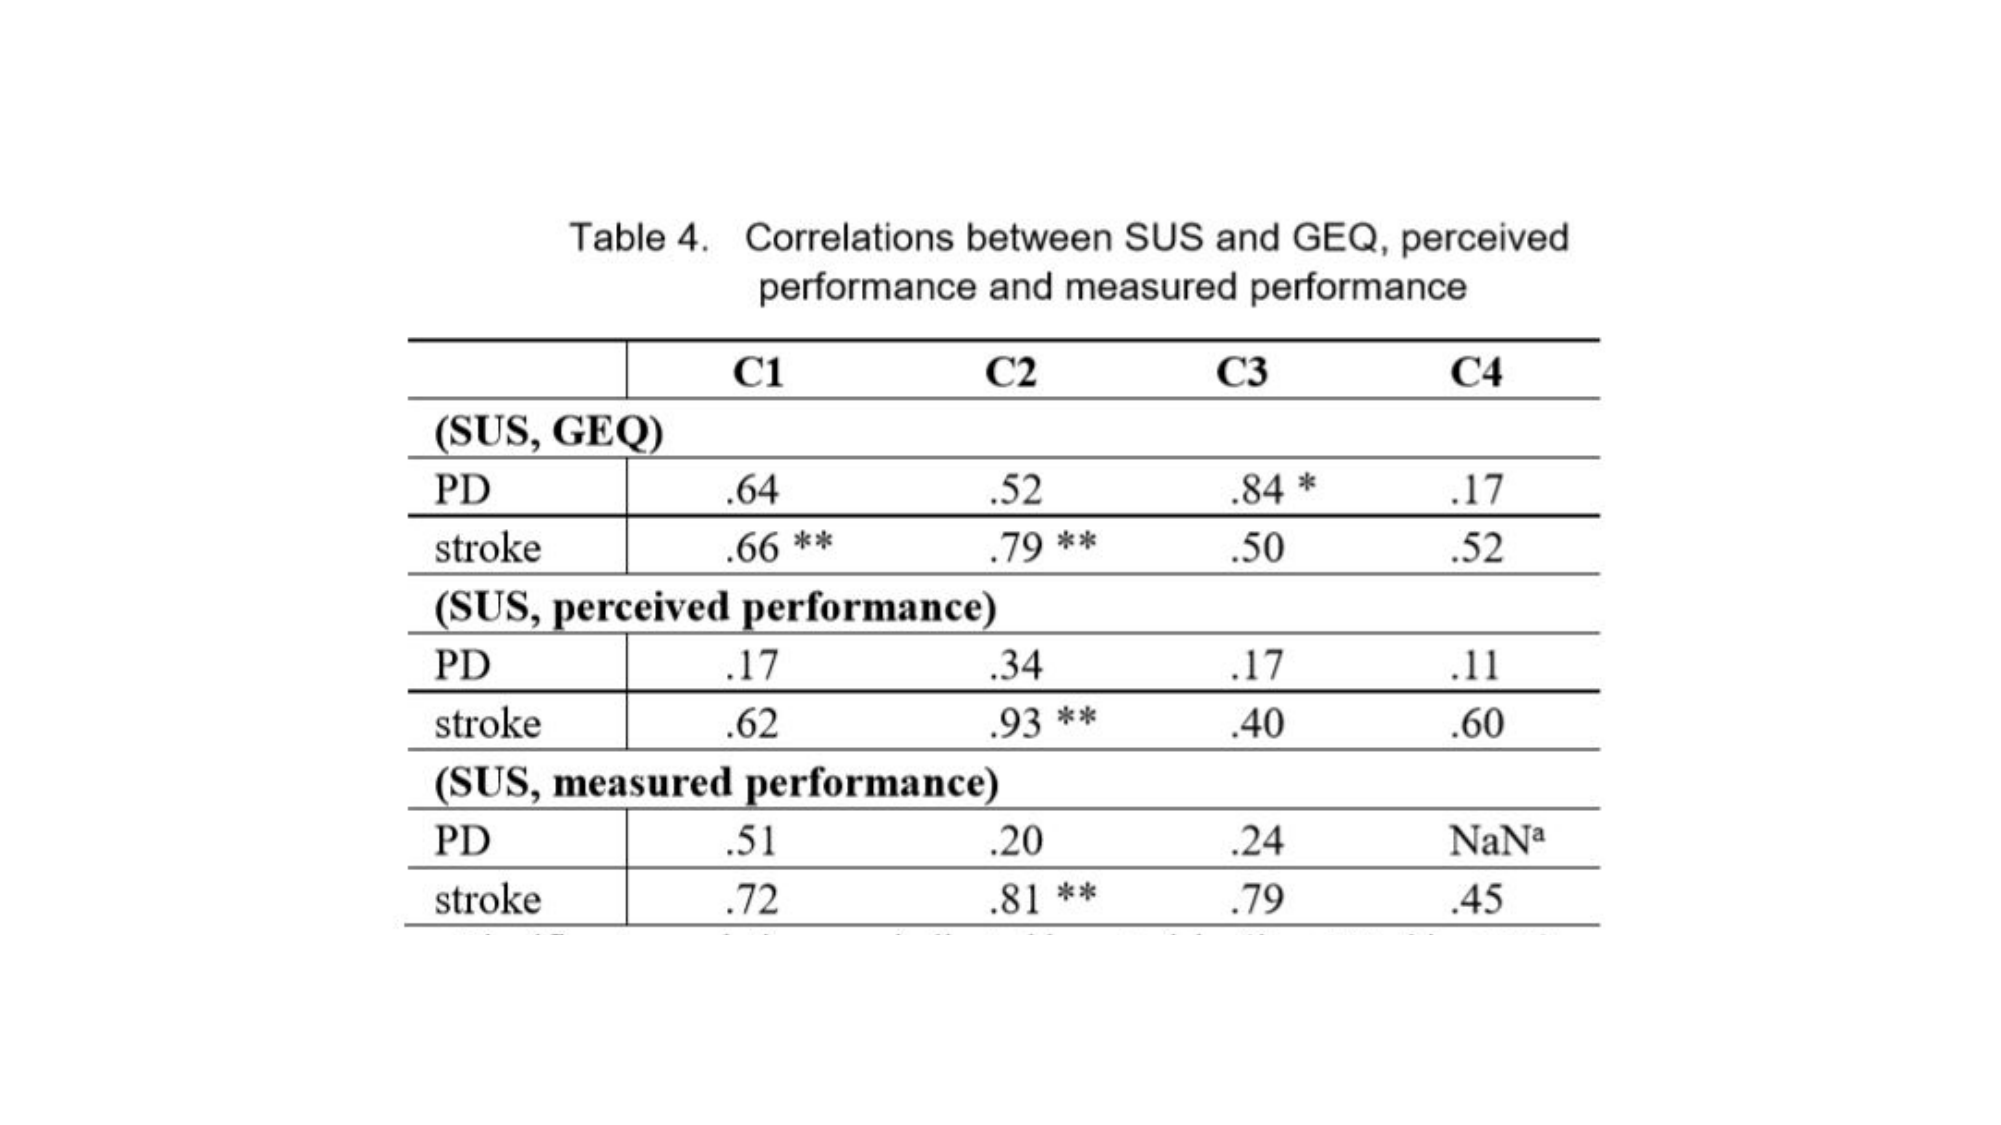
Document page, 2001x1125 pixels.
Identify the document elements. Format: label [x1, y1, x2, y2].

picture [364, 190, 1635, 935]
